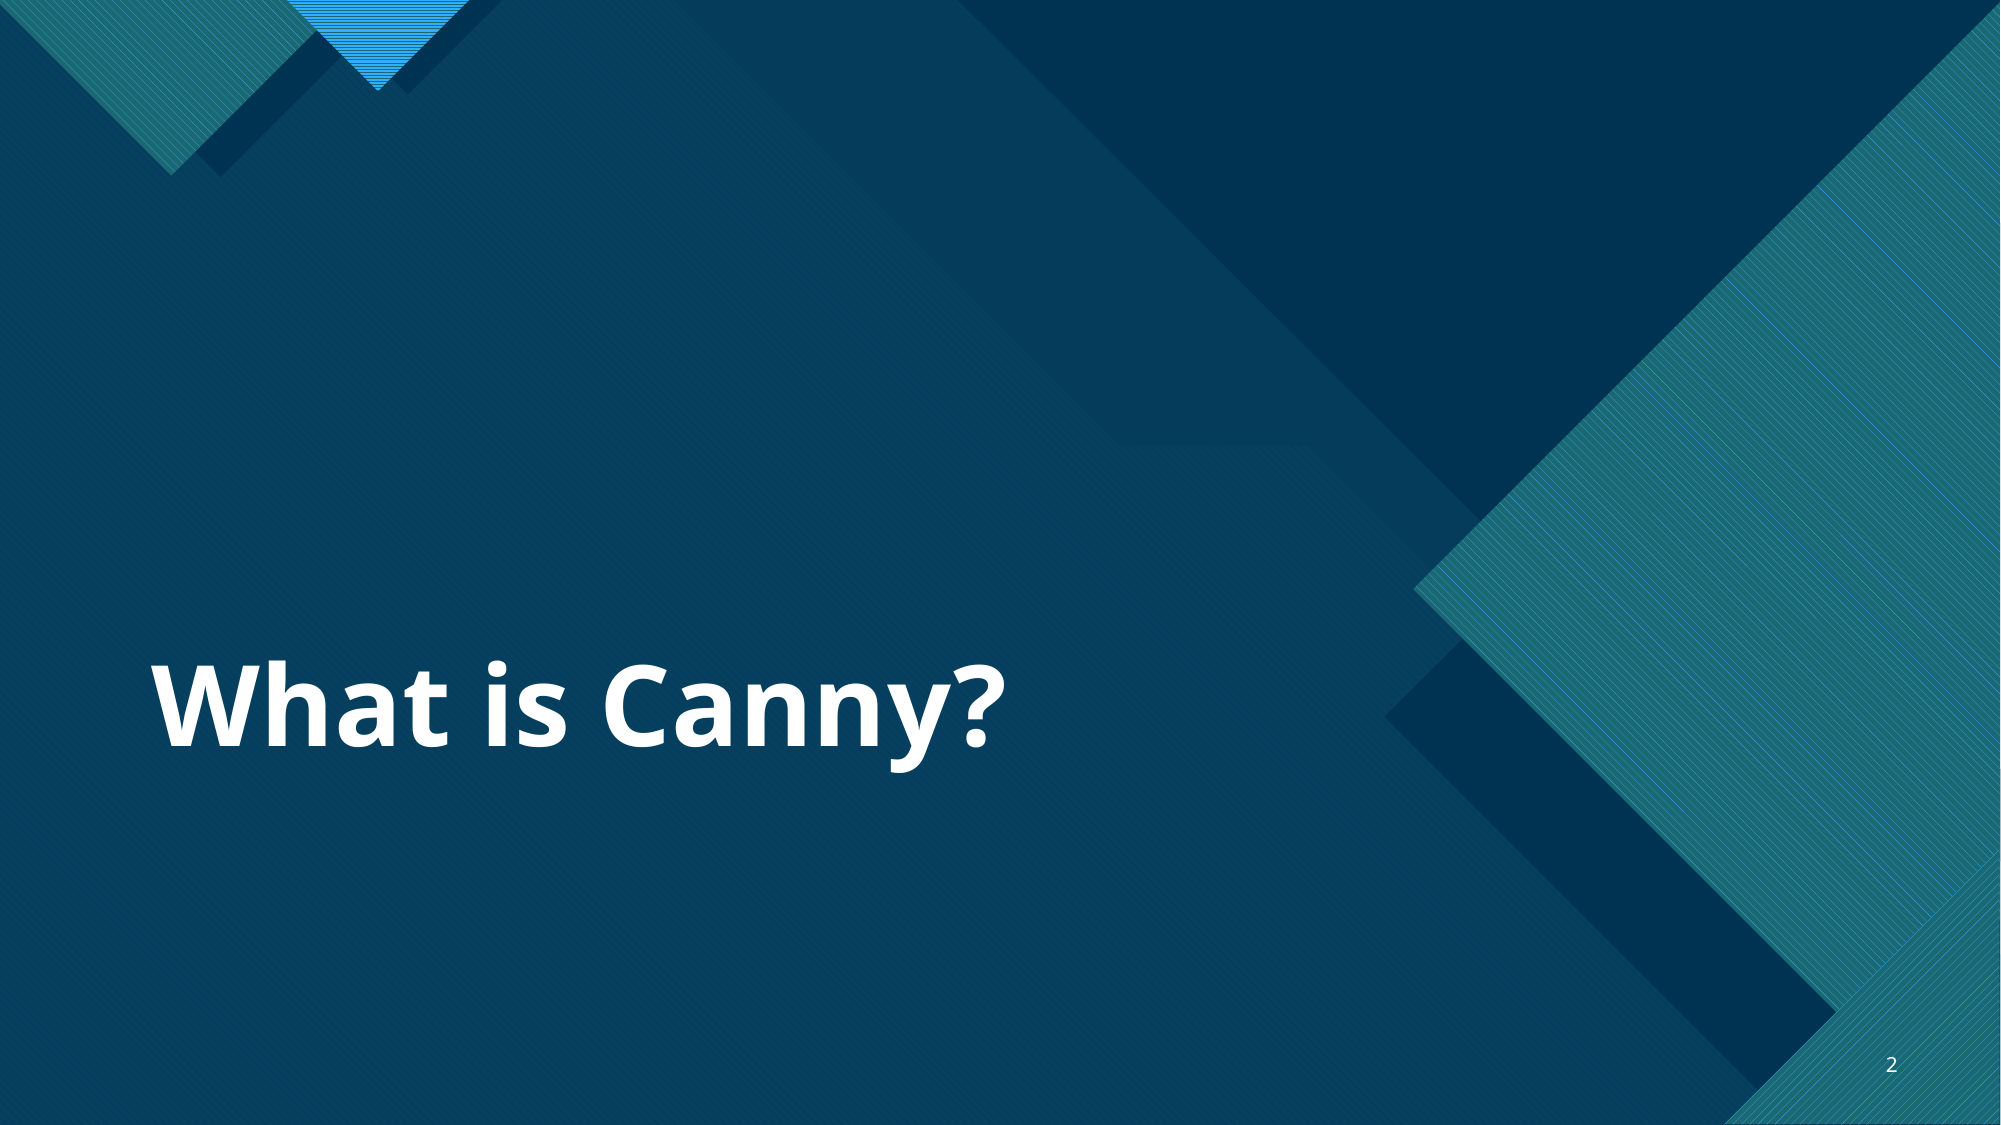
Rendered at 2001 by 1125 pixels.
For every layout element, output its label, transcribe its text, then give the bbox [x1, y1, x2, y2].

slide_number 2 [1845, 1035, 1913, 1096]
title Evaluation and Results [1415, 427, 2001, 1125]
title What is Canny? [136, 637, 1413, 779]
